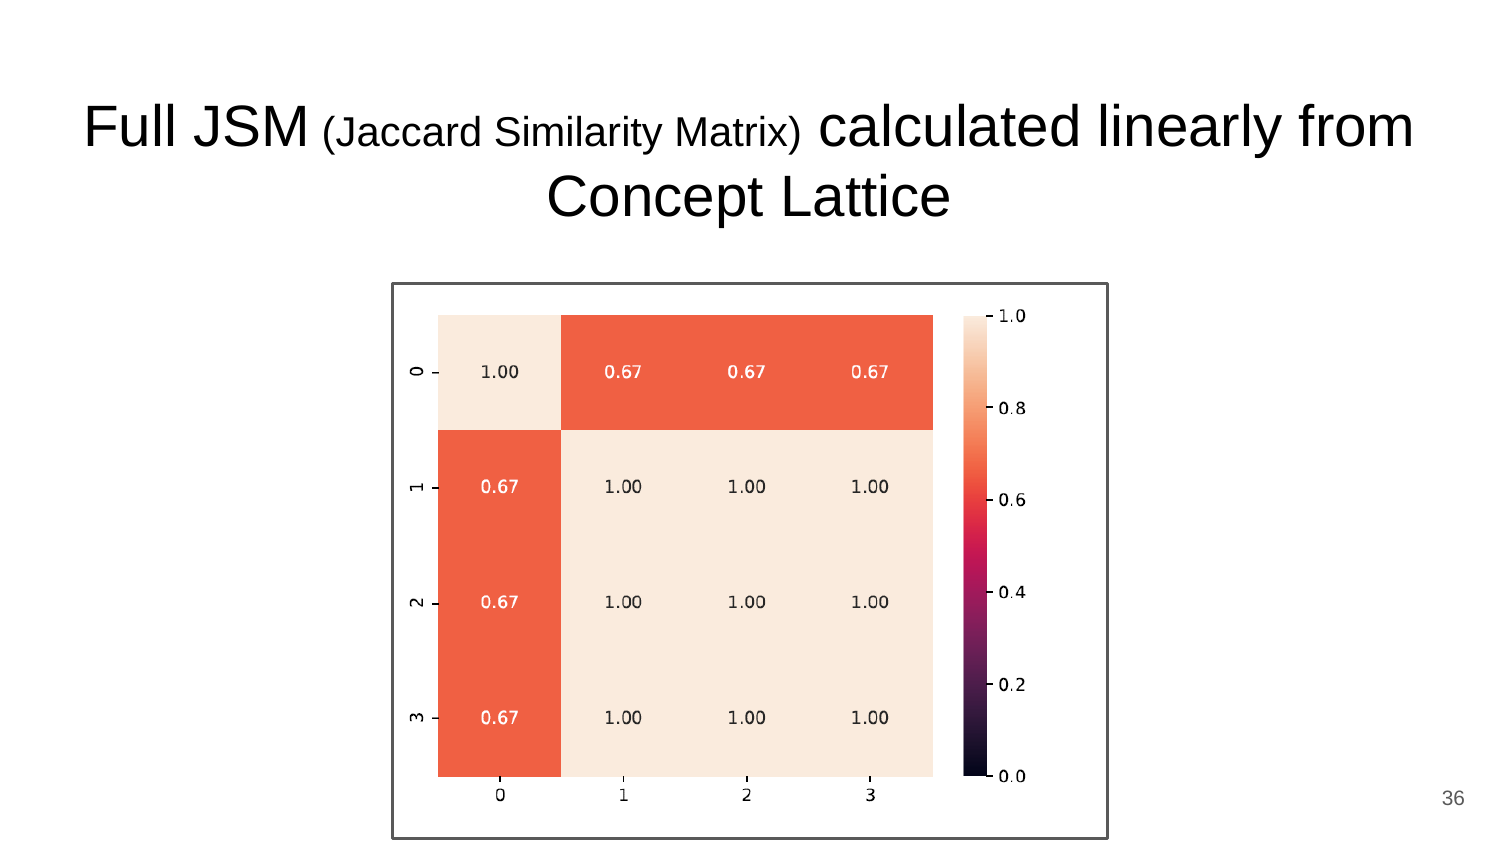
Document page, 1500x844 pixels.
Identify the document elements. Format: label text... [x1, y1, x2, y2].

title Full JSM (Jaccard Similarity Matrix) calculated linearly from Concept Lattice [51, 72, 1449, 167]
slide_number ‹#› [1389, 764, 1480, 830]
picture [393, 284, 1107, 838]
list [51, 189, 1449, 750]
